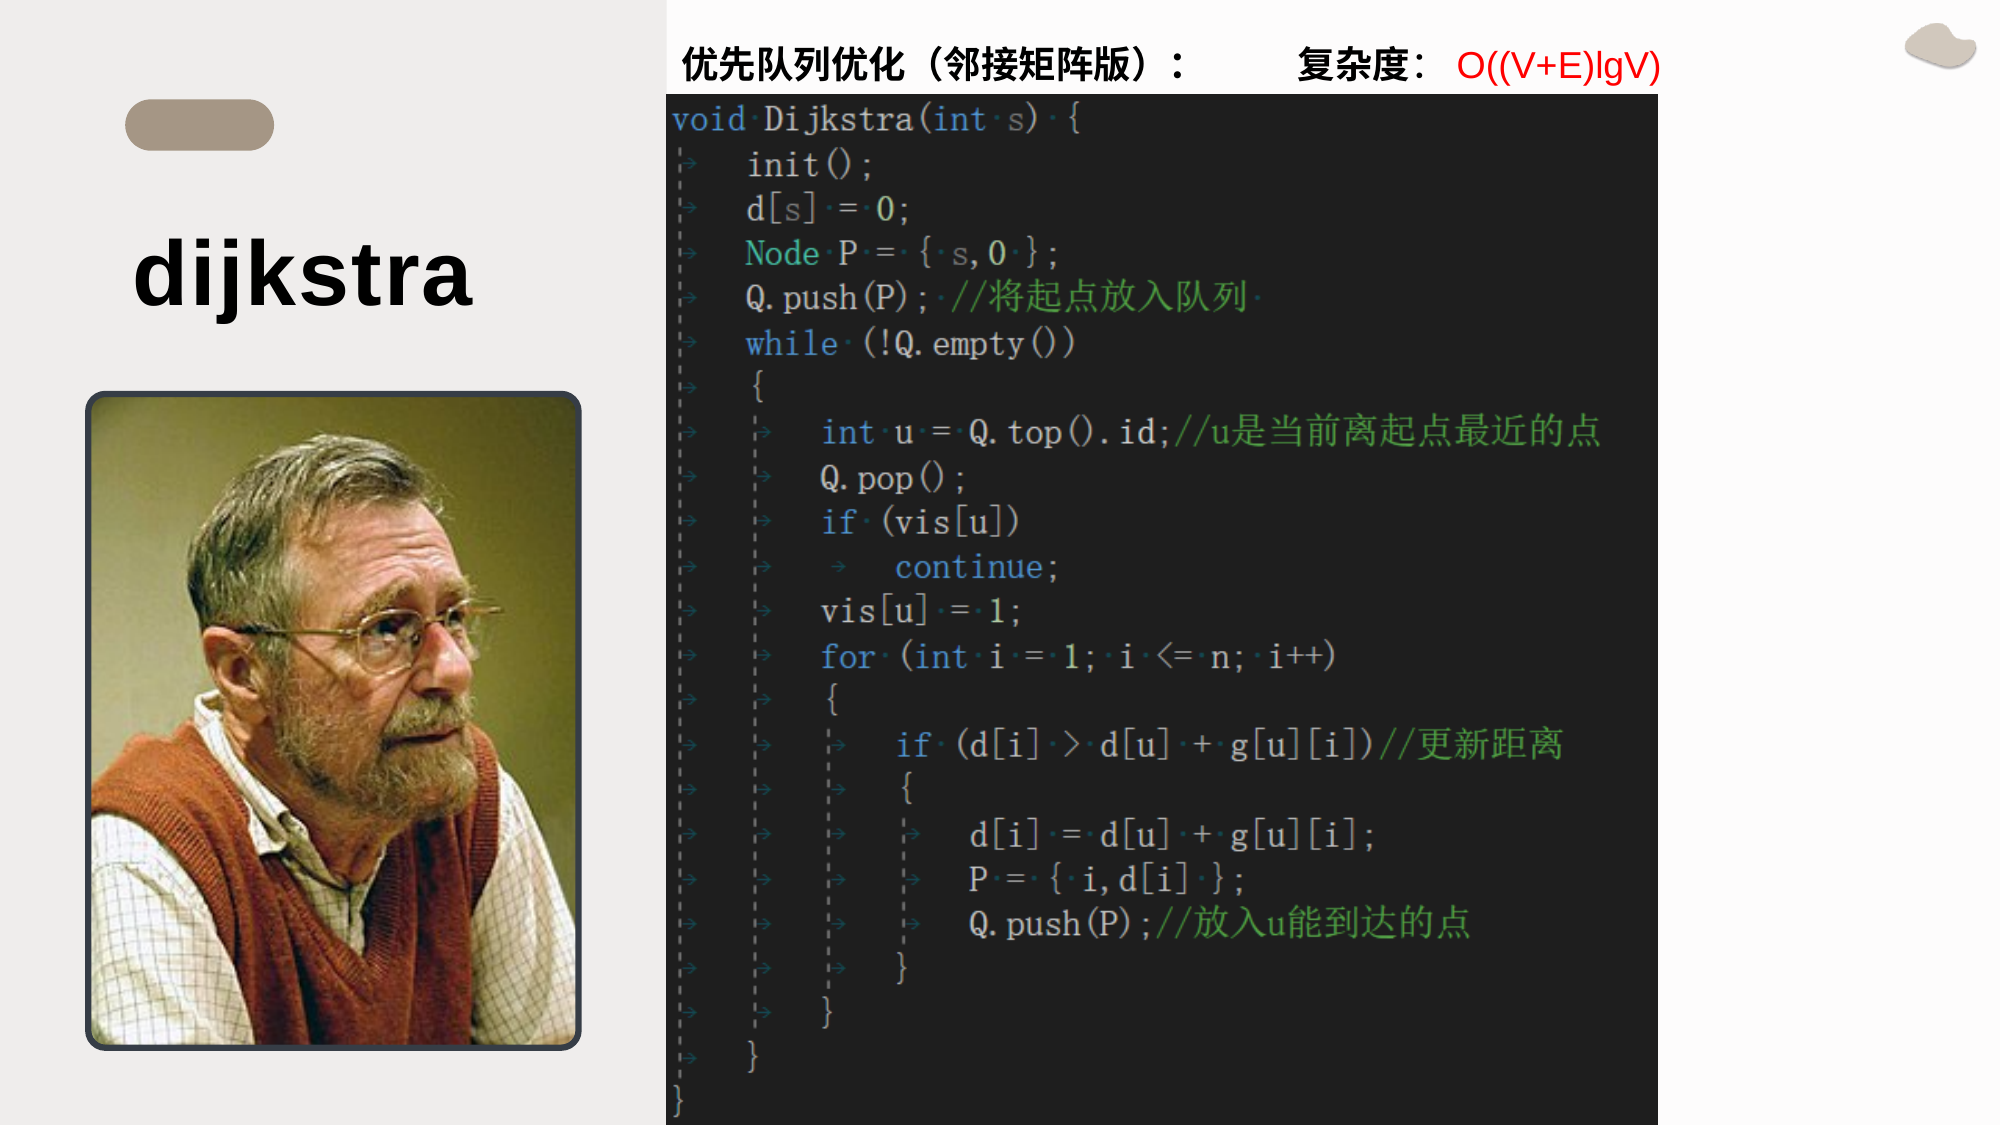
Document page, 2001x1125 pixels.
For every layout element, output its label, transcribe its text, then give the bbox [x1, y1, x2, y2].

text_box [124, 98, 276, 152]
text_box 优先队列优化（邻接矩阵版）： [666, 33, 1208, 94]
text_box 复杂度：O((V+E)lgV) [1282, 33, 1753, 94]
picture [666, 94, 1658, 1125]
picture [1881, 0, 2000, 95]
picture [88, 393, 579, 1048]
text_box dijkstra [125, 195, 511, 360]
text_box [0, 0, 668, 1125]
